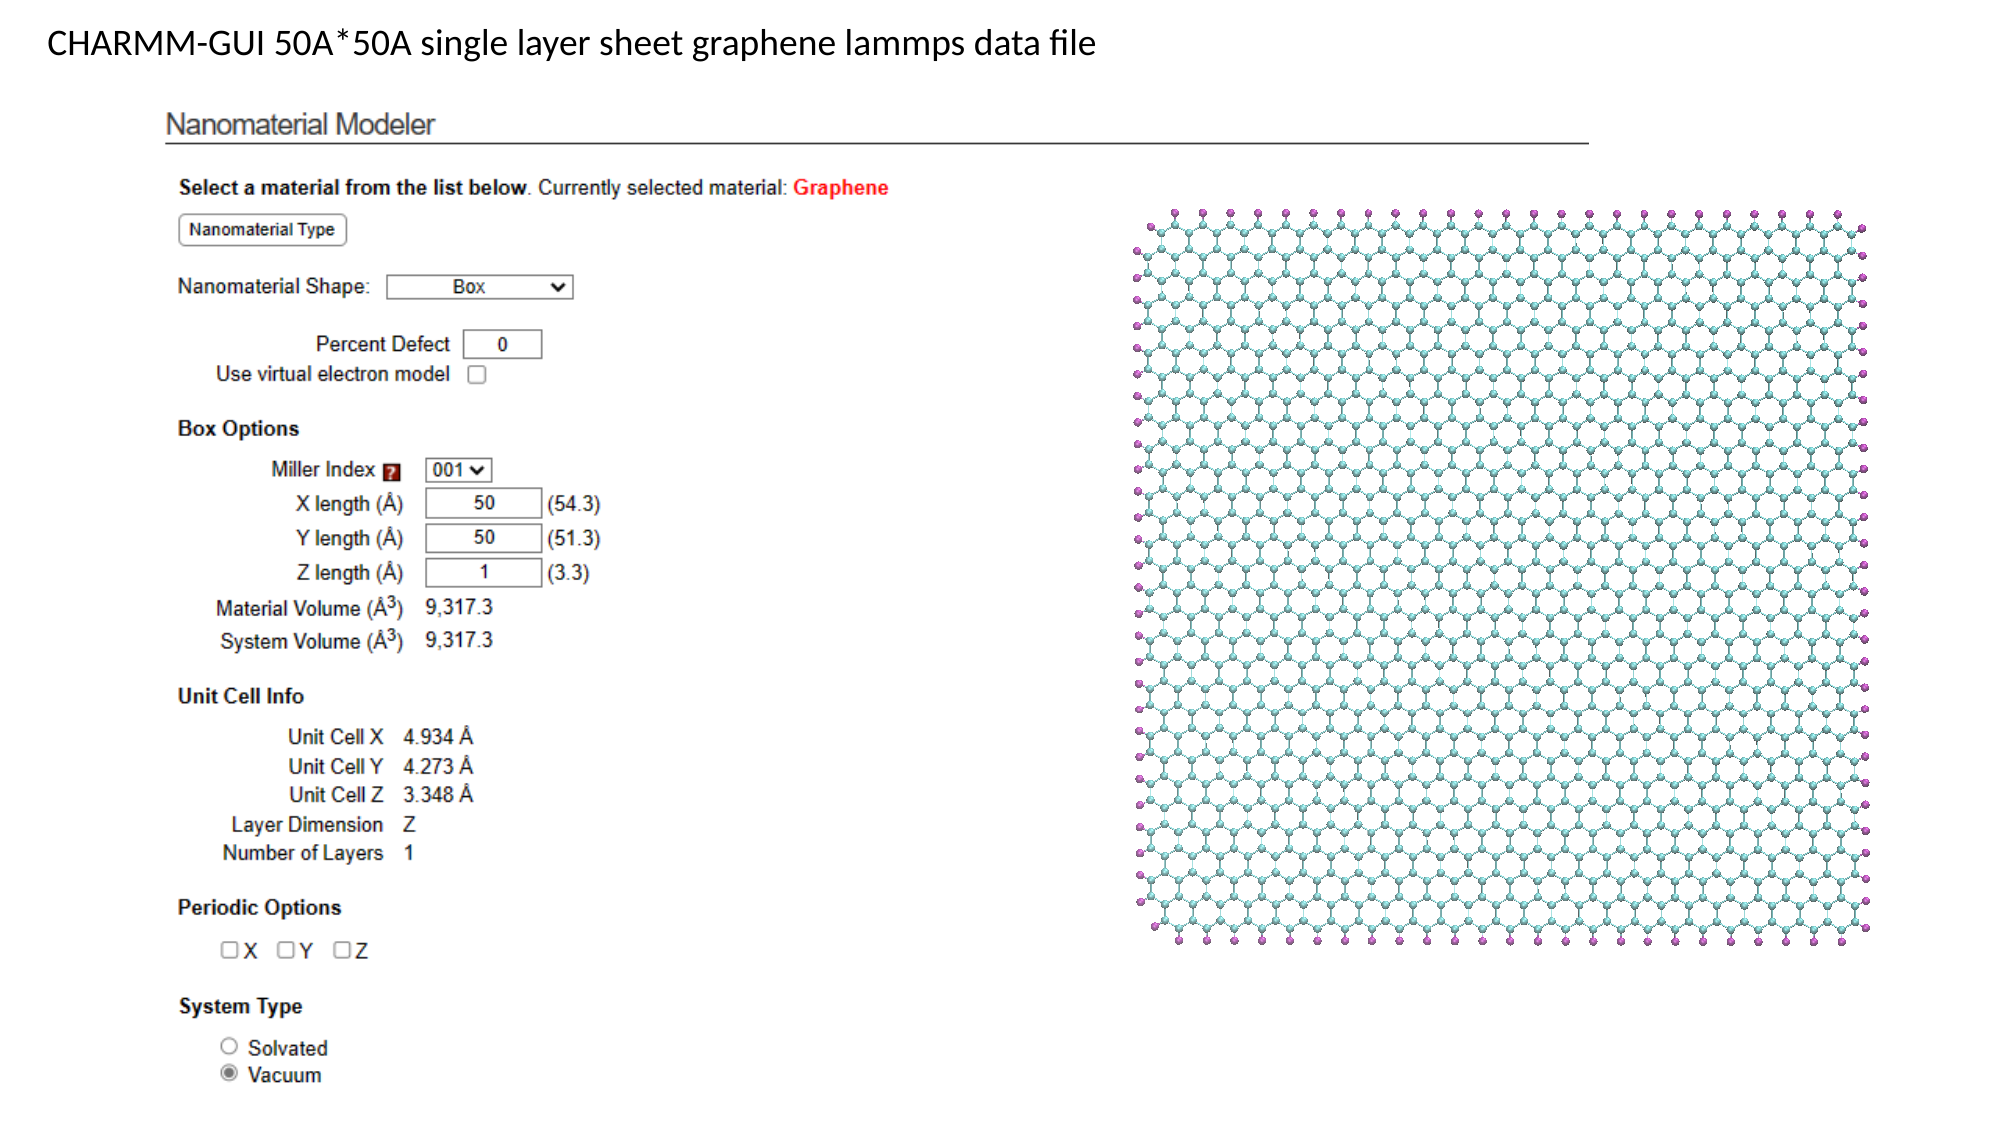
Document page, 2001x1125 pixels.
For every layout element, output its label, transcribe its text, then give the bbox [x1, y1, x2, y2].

picture [153, 103, 1589, 1106]
text_box CHARMM-GUI 50A*50A single layer sheet graphene lammps data file [32, 10, 1113, 70]
picture [1093, 198, 1917, 968]
